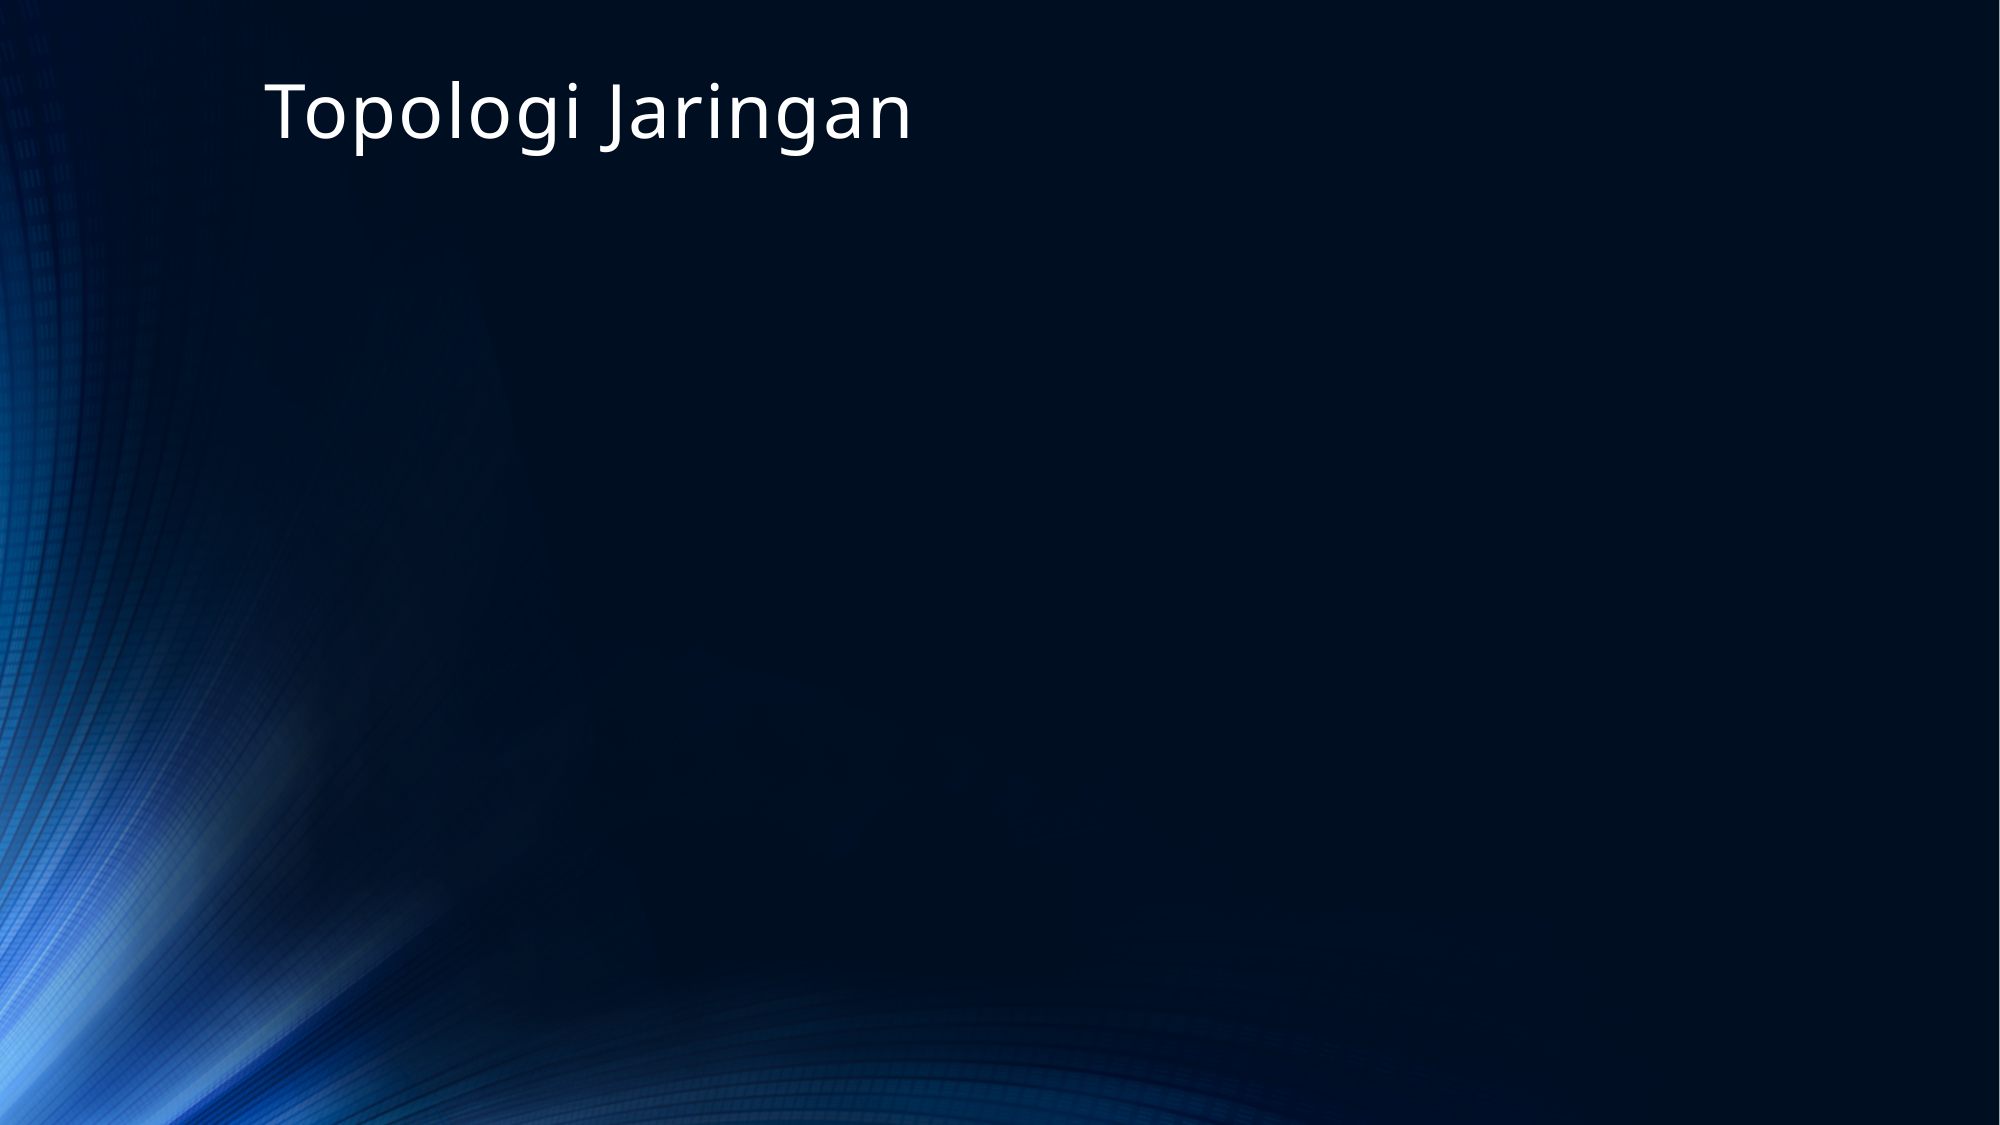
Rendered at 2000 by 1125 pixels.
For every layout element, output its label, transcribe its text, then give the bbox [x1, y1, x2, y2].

picture [0, 0, 2000, 1125]
title Topologi Jaringan [249, 62, 1750, 163]
